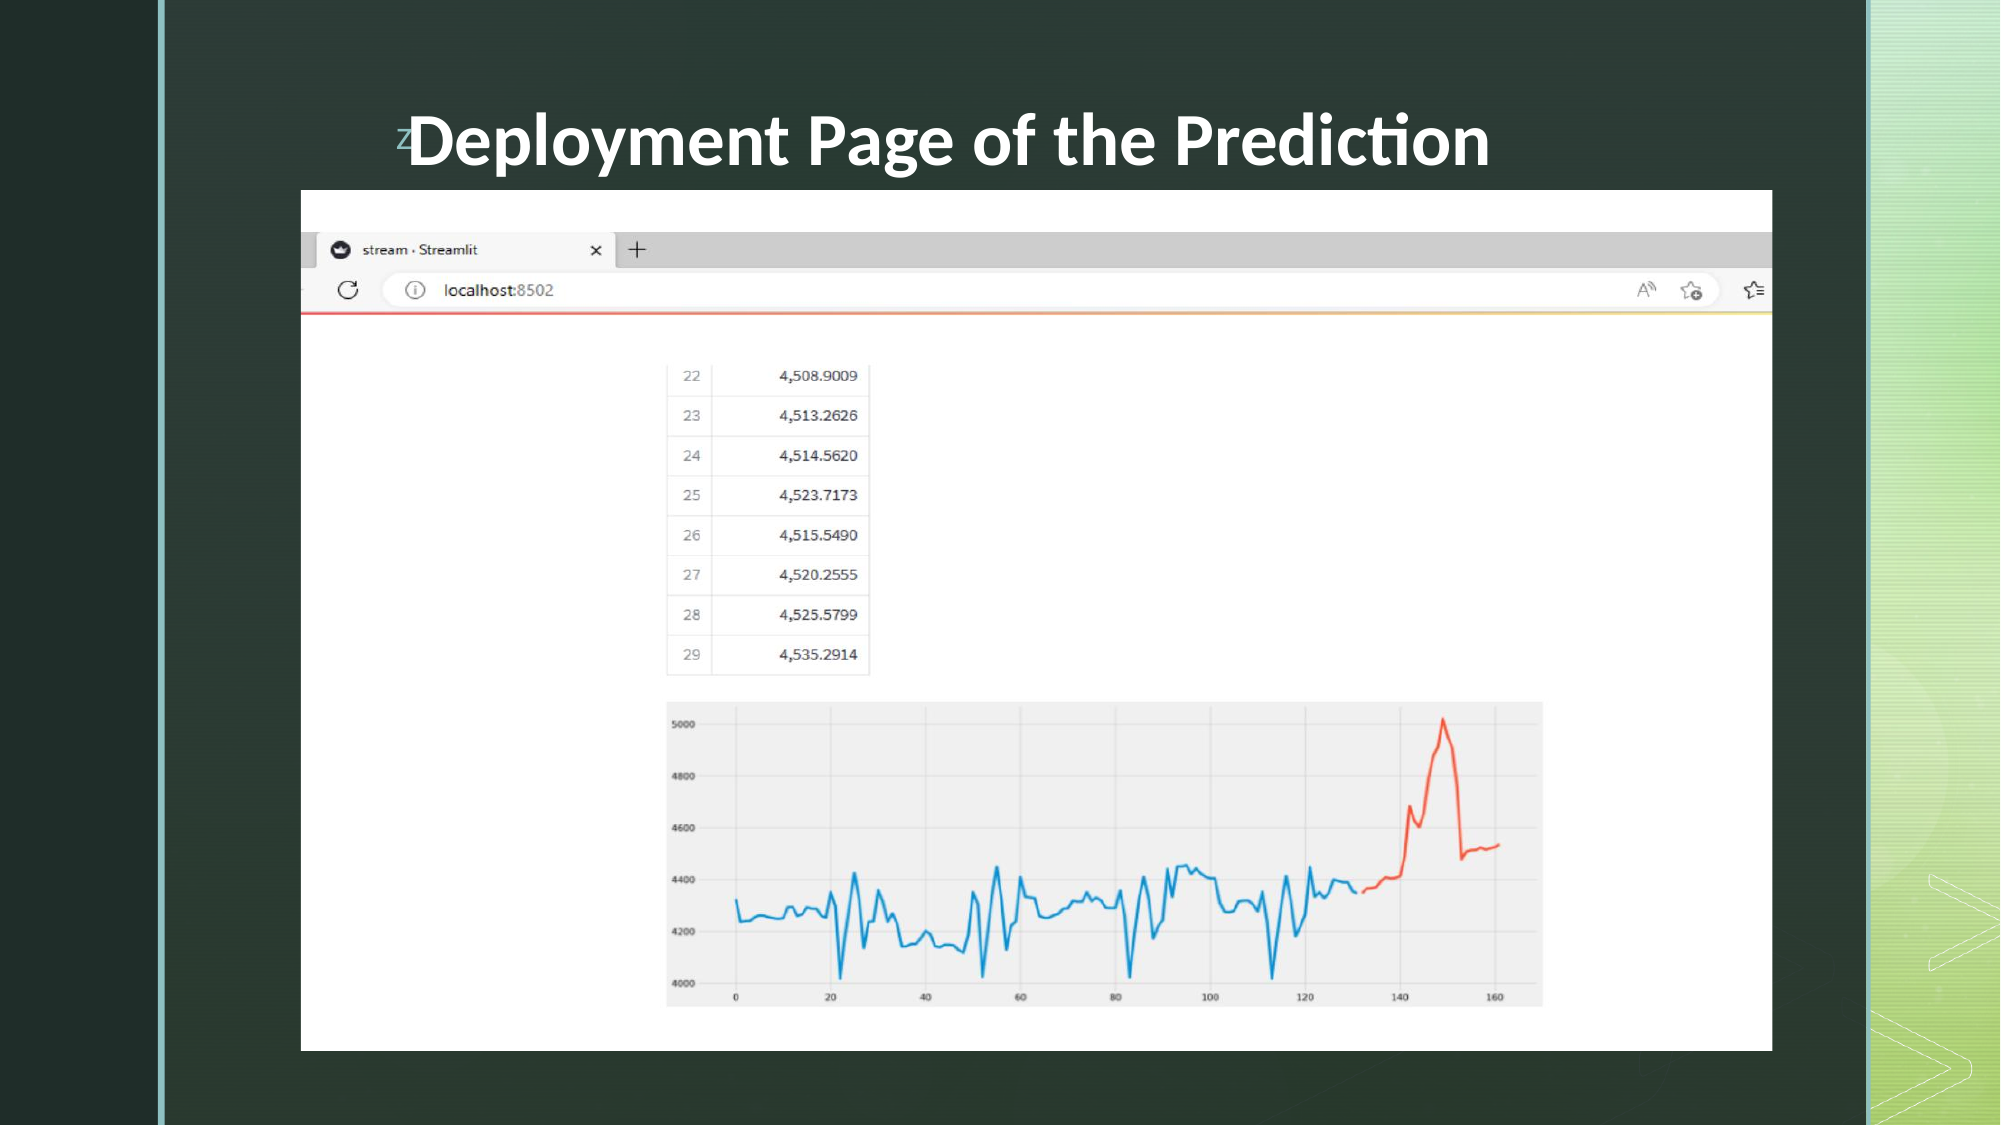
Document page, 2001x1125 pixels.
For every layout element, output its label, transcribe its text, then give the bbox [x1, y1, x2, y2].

picture [300, 189, 1773, 1051]
picture [1871, 0, 2001, 1125]
text_box Deployment Page of the Prediction [392, 82, 1813, 188]
